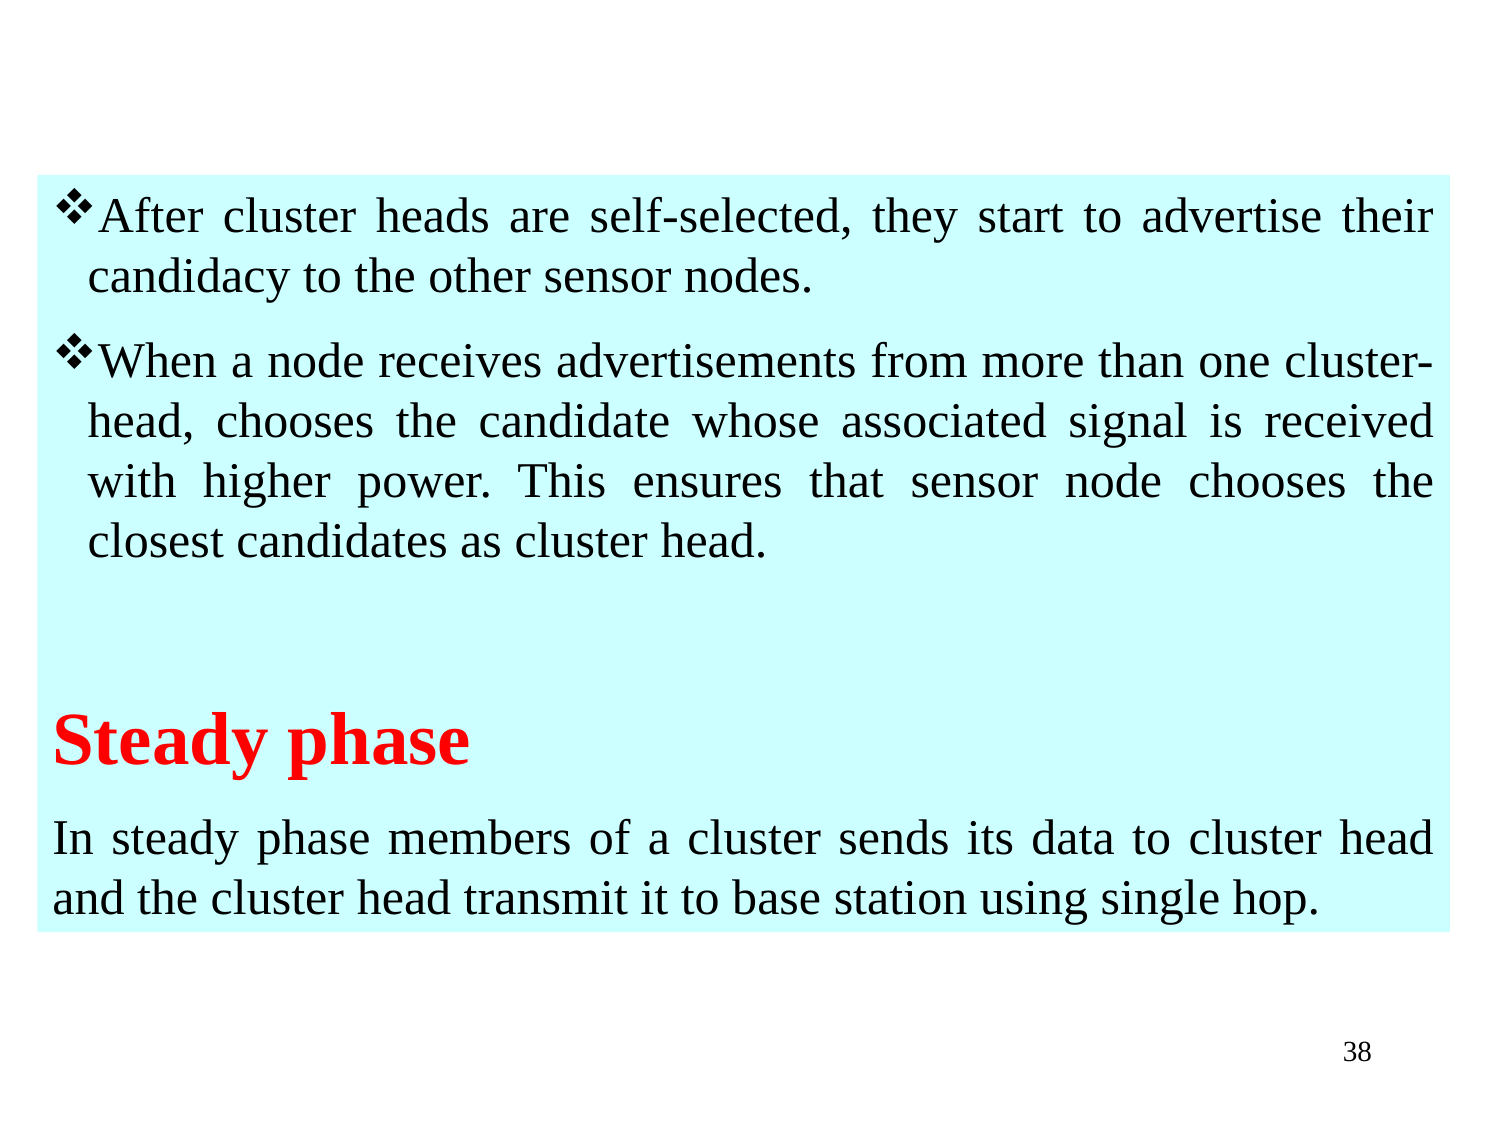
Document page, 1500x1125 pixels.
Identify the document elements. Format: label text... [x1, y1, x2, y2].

slide_number 38 [1074, 1024, 1388, 1101]
text_box After cluster heads are self-selected, they start to advertise their candidacy to the other sensor nodes. When a node receives advertisements from more than one cluster-head, chooses the candidate whose associated signal is received with higher power. This ensures that sensor node chooses the closest candidates as cluster head. Steady phase In steady phase members of a cluster sends its data to cluster head and the cluster head transmit it to base station using single hop. [37, 174, 1450, 933]
